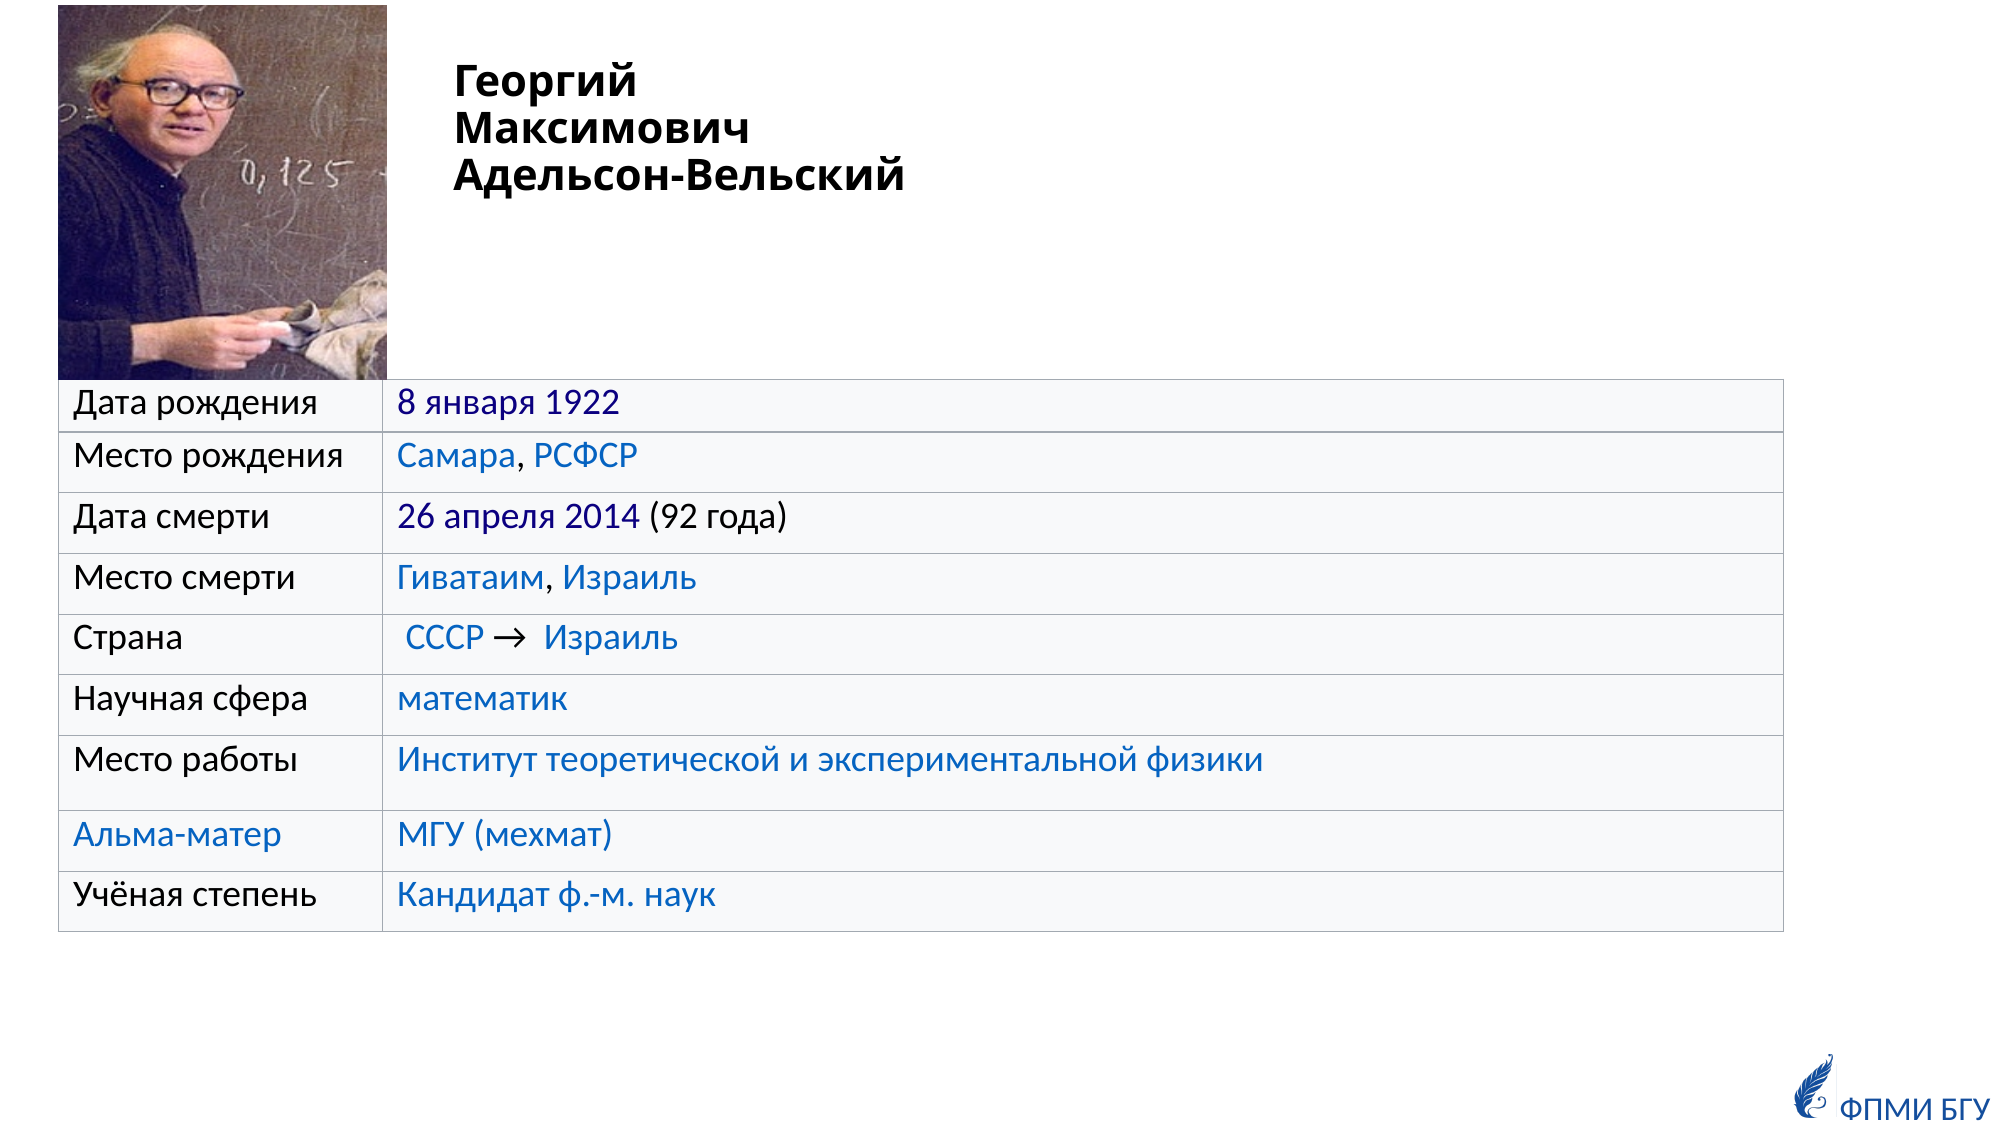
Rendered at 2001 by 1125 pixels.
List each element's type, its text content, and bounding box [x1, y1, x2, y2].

table_cell Место смерти [59, 554, 382, 614]
table_cell МГУ (мехмат) [383, 811, 1783, 871]
table_cell 26 апреля 2014 (92 года) [383, 493, 1783, 553]
table_cell СССР → Израиль [383, 615, 1783, 674]
table_cell Альма-матер [59, 811, 382, 871]
table_cell Страна [59, 615, 382, 674]
title Георгий Максимович Адельсон-Вельский [438, 31, 924, 229]
table_cell Кандидат ф.-м. наук [383, 872, 1783, 931]
table_cell Дата смерти [59, 493, 382, 553]
table_header 8 января 1922 [383, 380, 1783, 431]
picture [58, 5, 387, 380]
table_cell Научная сфера [59, 675, 382, 735]
picture [1793, 1053, 1837, 1118]
table_cell Гиватаим, Израиль [383, 554, 1783, 614]
table_cell Место работы [59, 736, 382, 810]
table_cell Место рождения [59, 433, 382, 492]
table_cell математик [383, 675, 1783, 735]
text_box ФПМИ БГУ [1830, 1087, 2000, 1125]
table_header Дата рождения [59, 380, 382, 431]
table_cell Институт теоретической и экспериментальной физики [383, 736, 1783, 810]
table_cell Самара, РСФСР [383, 433, 1783, 492]
table_cell Учёная степень [59, 872, 382, 931]
